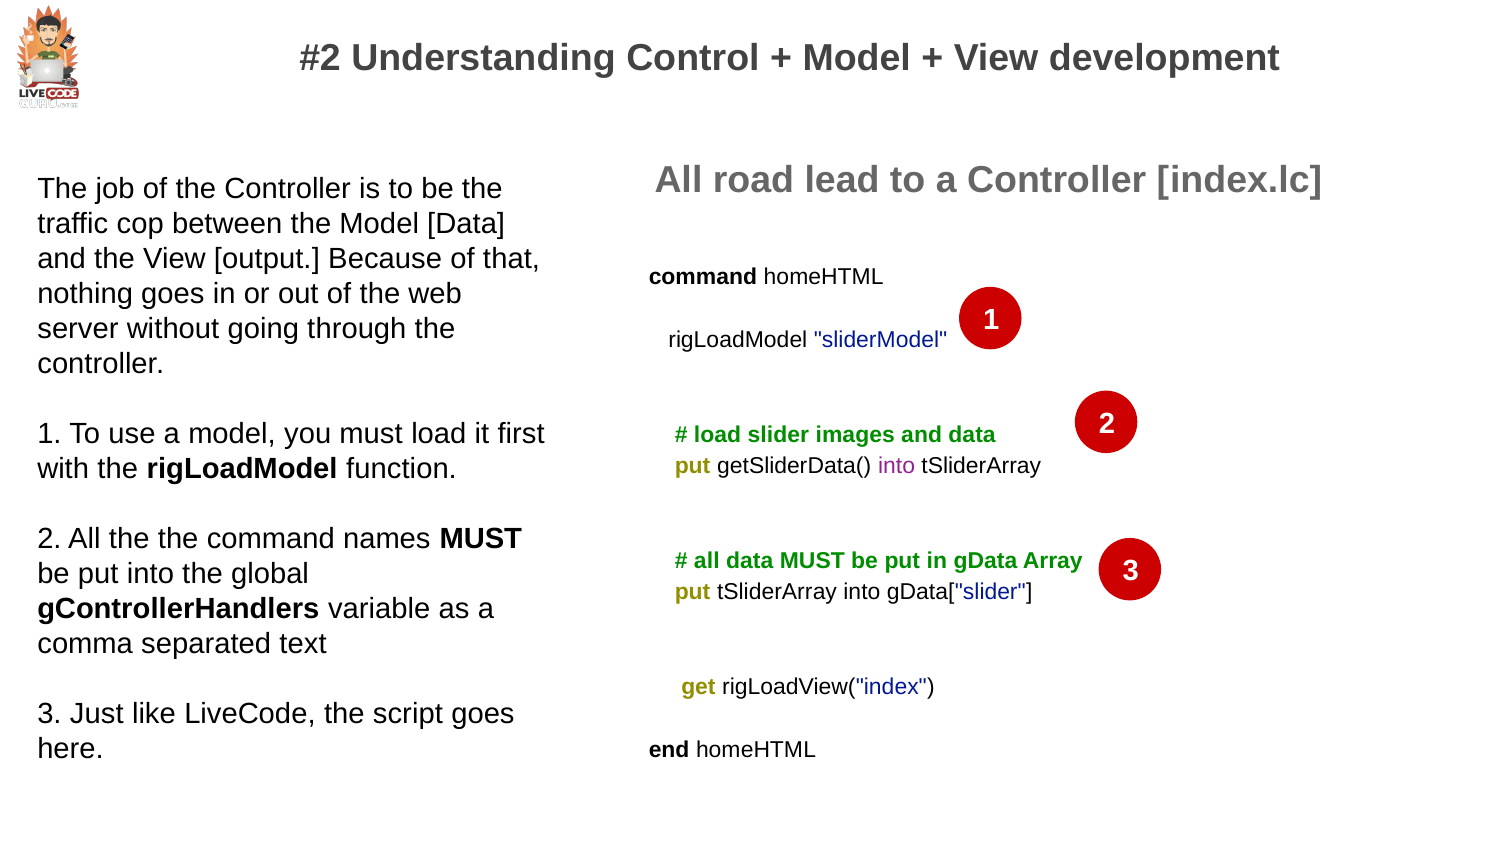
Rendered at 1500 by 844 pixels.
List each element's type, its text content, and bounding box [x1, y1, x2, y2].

text_box 2 [1074, 390, 1138, 454]
text_box 3 [1098, 537, 1162, 601]
title All road lead to a Controller [index.lc] [614, 139, 1363, 228]
text_box command homeHTML rigLoadModel "sliderModel" # load slider images and data put getSliderData() into tSliderArray # all data MUST be put in gData Array put tSliderArray into gData["slider"] get rigLoadView("index") end homeHTML [633, 242, 1466, 844]
title #2 Understanding Control + Model + View development [114, 18, 1466, 126]
picture [6, 4, 87, 112]
text_box The job of the Controller is to be the traffic cop between the Model [Data] and the View [output.] Because of that, nothing goes in or out of the web server without going through the controller. 1. To use a model, you must load it first with the rigLoadModel function. 2. All the the command names MUST be put into the global gControllerHandlers variable as a comma separated text 3. Just like LiveCode, the script goes here. [22, 154, 564, 804]
text_box 1 [959, 286, 1022, 350]
